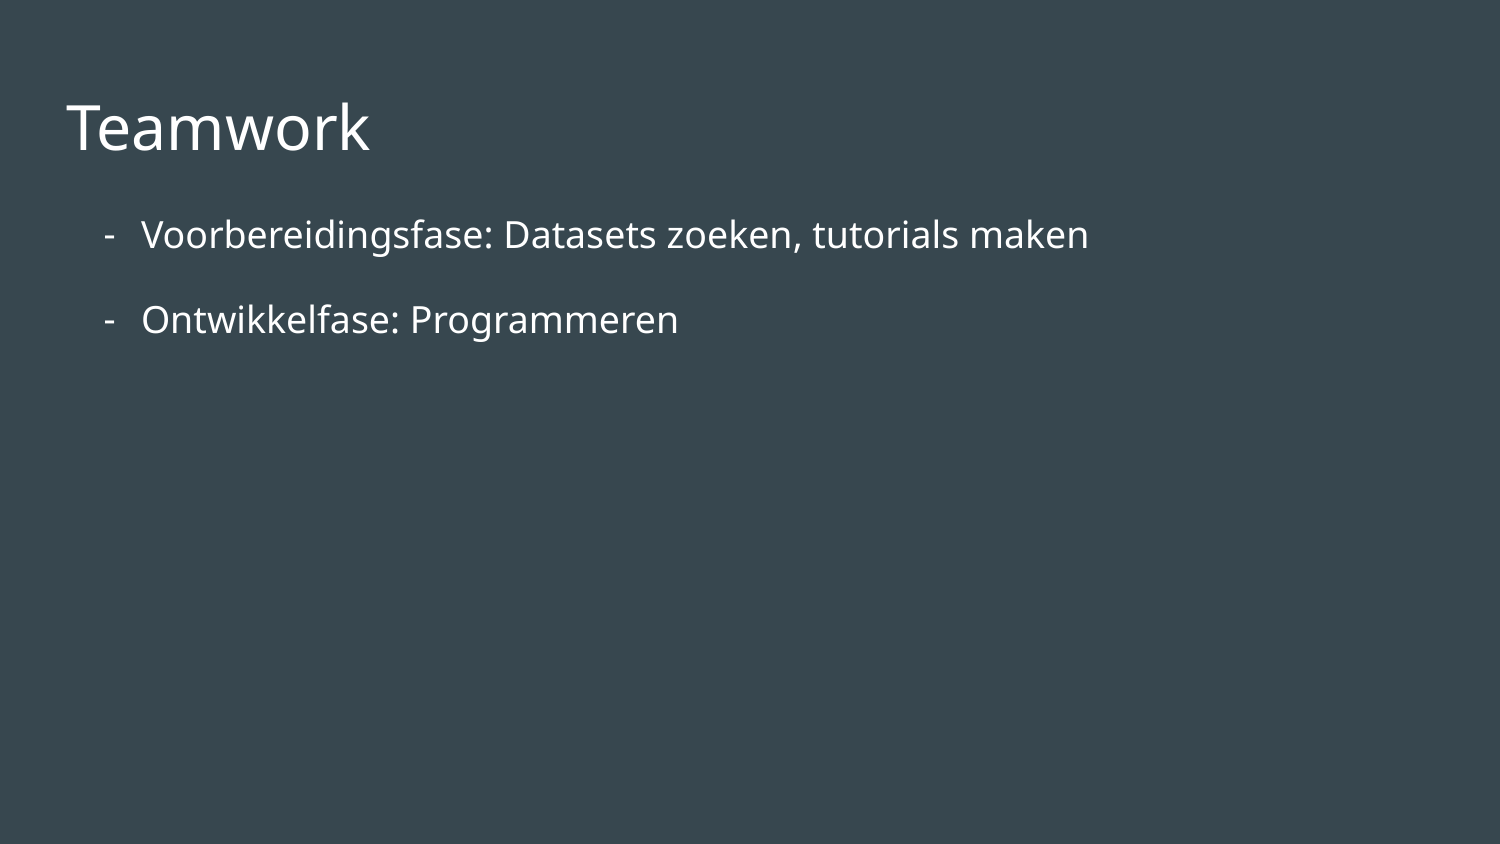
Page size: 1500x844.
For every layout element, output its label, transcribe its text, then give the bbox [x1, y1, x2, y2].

list Voorbereidingsfase: Datasets zoeken, tutorials maken Ontwikkelfase: Programmeren [51, 189, 1449, 750]
title Teamwork [51, 72, 1449, 167]
